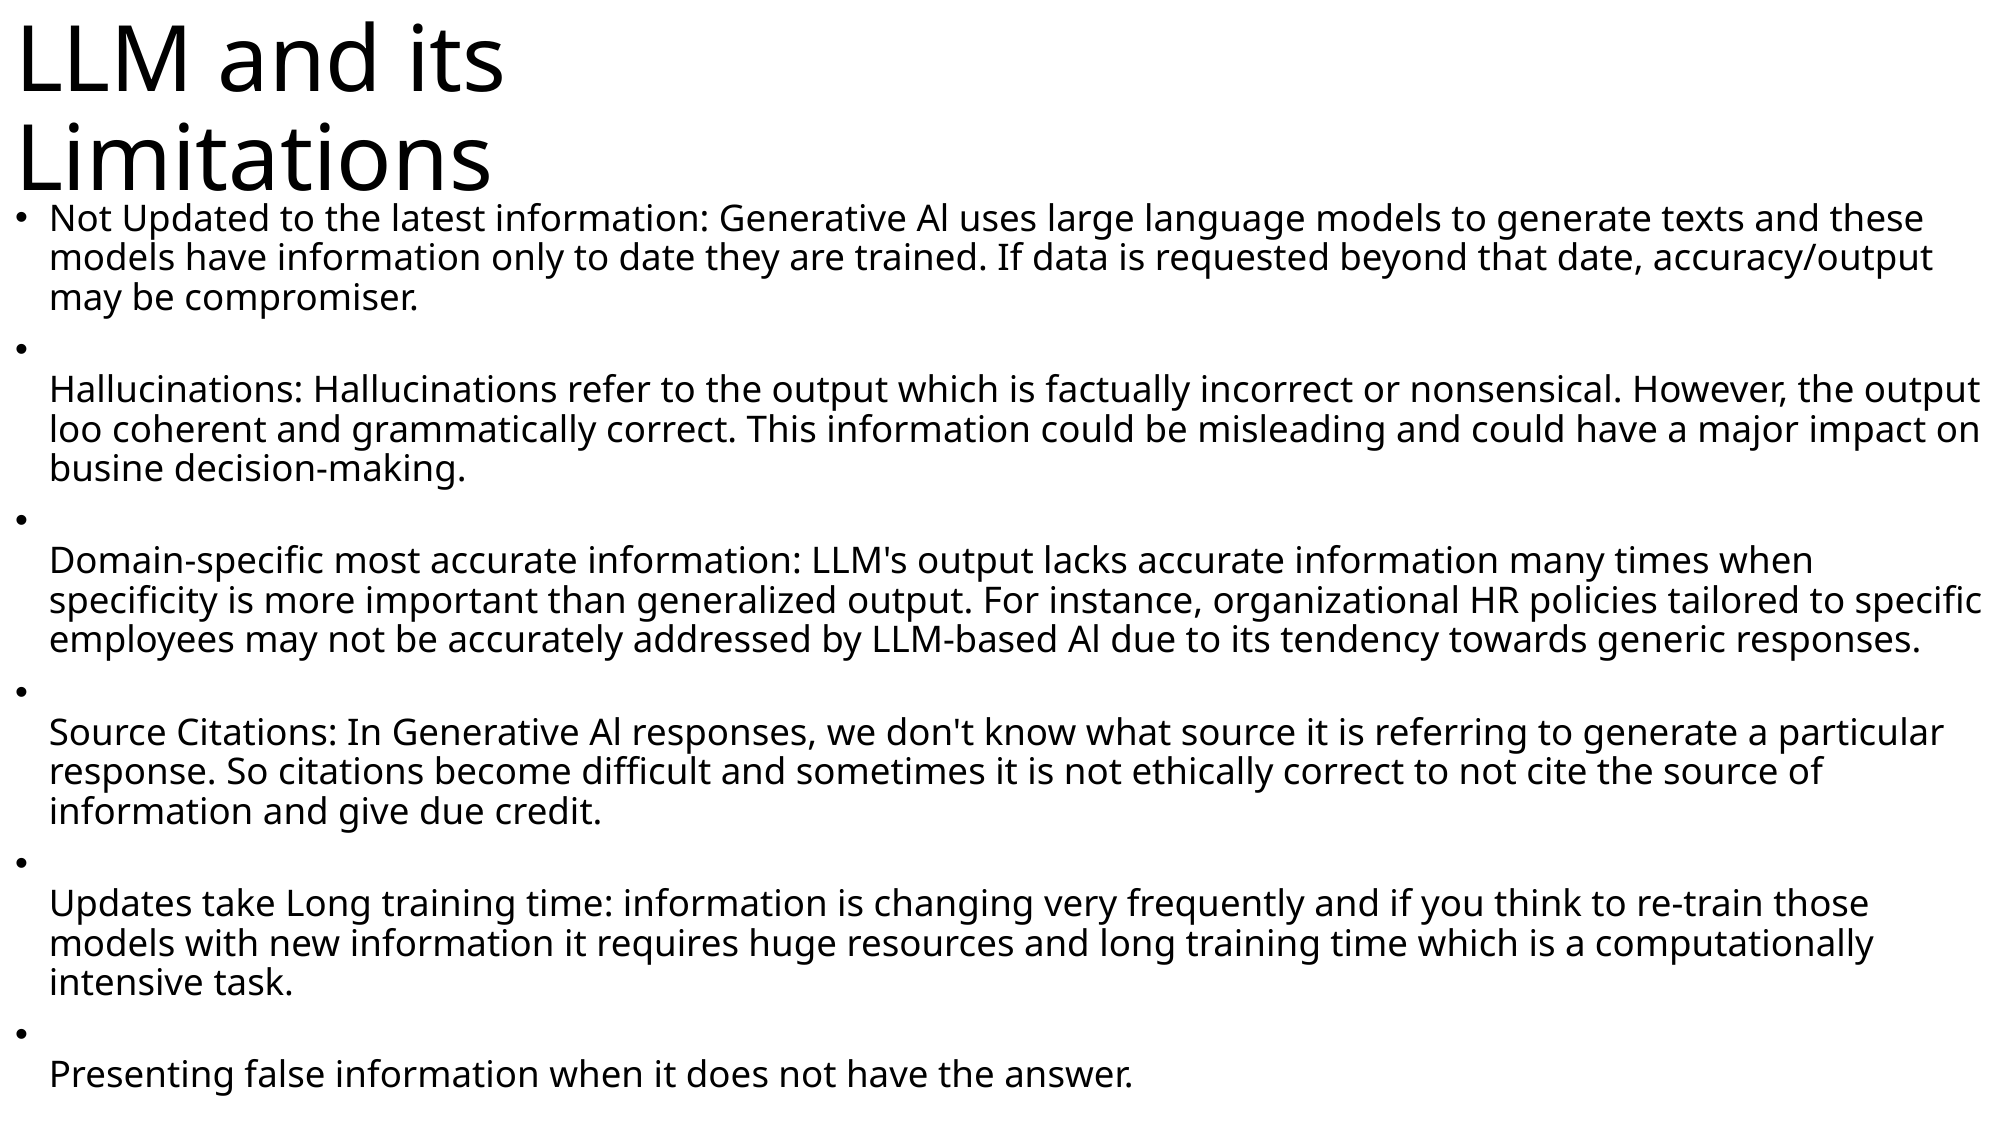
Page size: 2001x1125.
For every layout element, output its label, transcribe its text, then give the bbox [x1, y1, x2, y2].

title LLM and its Limitations [0, 3, 986, 191]
list Not Updated to the latest information: Generative Al uses large language models to generate texts and these models have information only to date they are trained. If data is requested beyond that date, accuracy/output may be compromiser. Hallucinations: Hallucinations refer to the output which is factually incorrect or nonsensical. However, the output loo coherent and grammatically correct. This information could be misleading and could have a major impact on busine decision-making. Domain-specific most accurate information: LLM's output lacks accurate information many times when specificity is more important than generalized output. For instance, organizational HR policies tailored to specific employees may not be accurately addressed by LLM-based Al due to its tendency towards generic responses. Source Citations: In Generative Al responses, we don't know what source it is referring to generate a particular response. So citations become difficult and sometimes it is not ethically correct to not cite the source of information and give due credit. Updates take Long training time: information is changing very frequently and if you think to re-train those models with new information it requires huge resources and long training time which is a computationally intensive task. Presenting false information when it does not have the answer. [0, 191, 2000, 1122]
